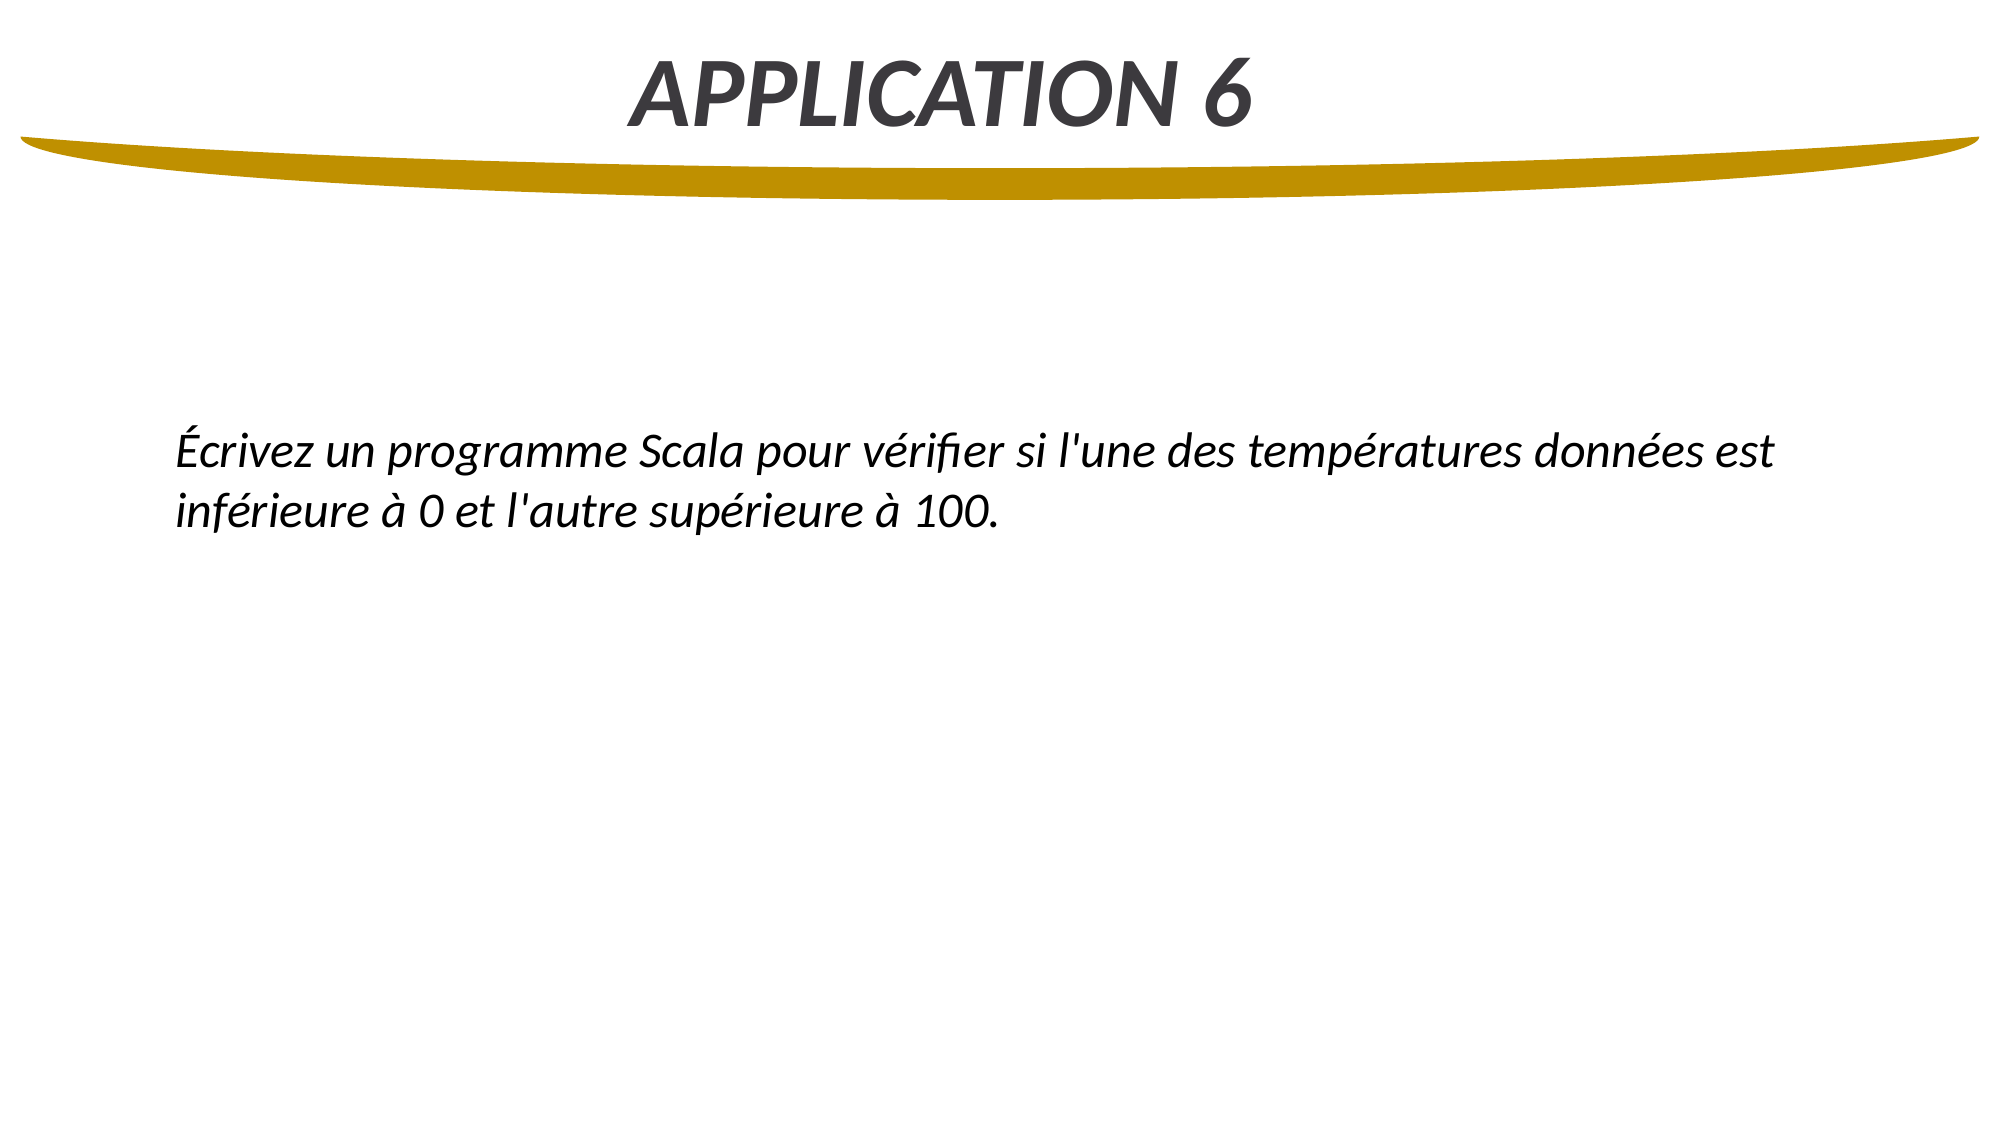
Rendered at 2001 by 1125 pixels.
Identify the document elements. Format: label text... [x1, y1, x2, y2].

text_box [19, 135, 1981, 201]
text_box APPLICATION 6 [615, 18, 1268, 154]
text_box Écrivez un programme Scala pour vérifier si l'une des températures données est inférieure à 0 et l'autre supérieure à 100. [160, 409, 1840, 545]
